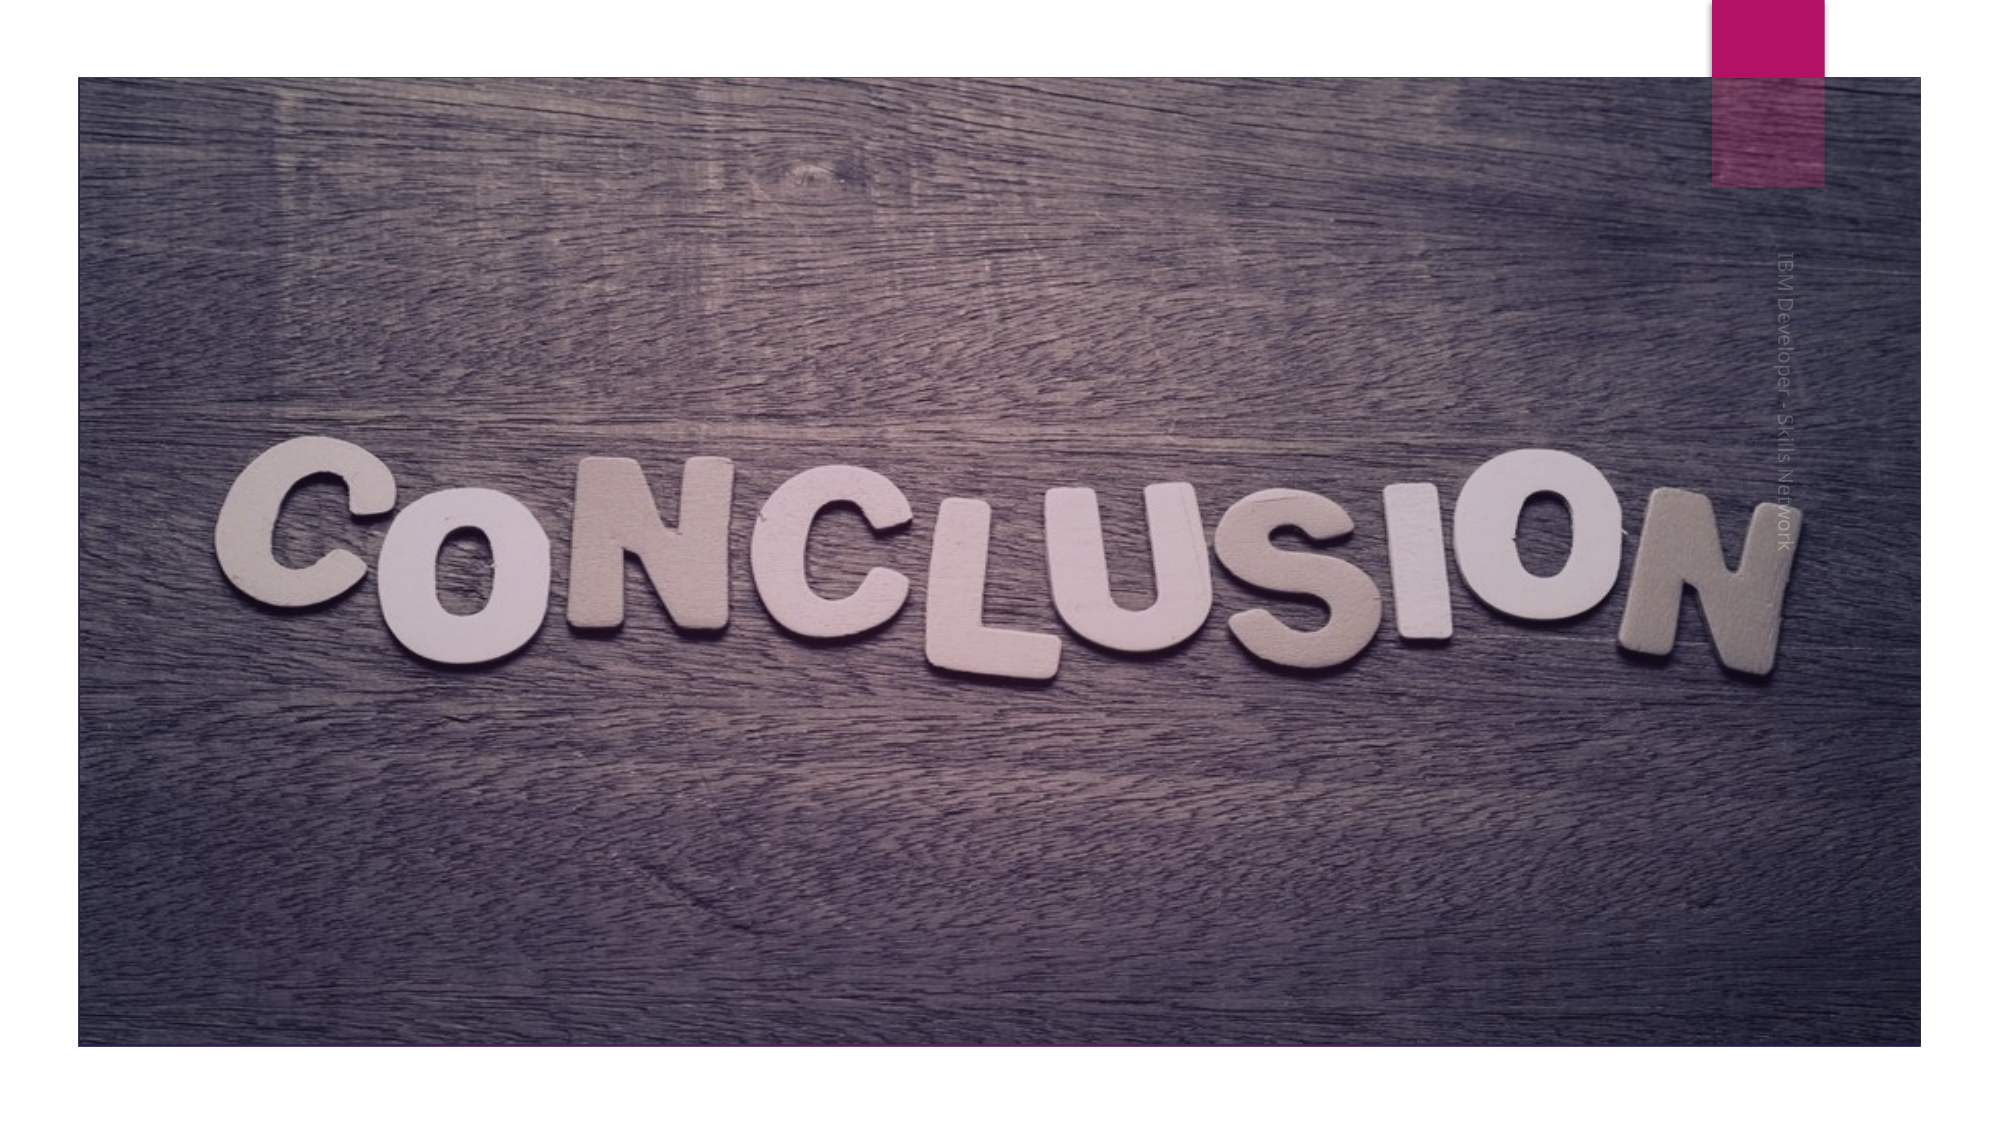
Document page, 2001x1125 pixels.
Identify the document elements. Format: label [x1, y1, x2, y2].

picture [80, 78, 1921, 1044]
